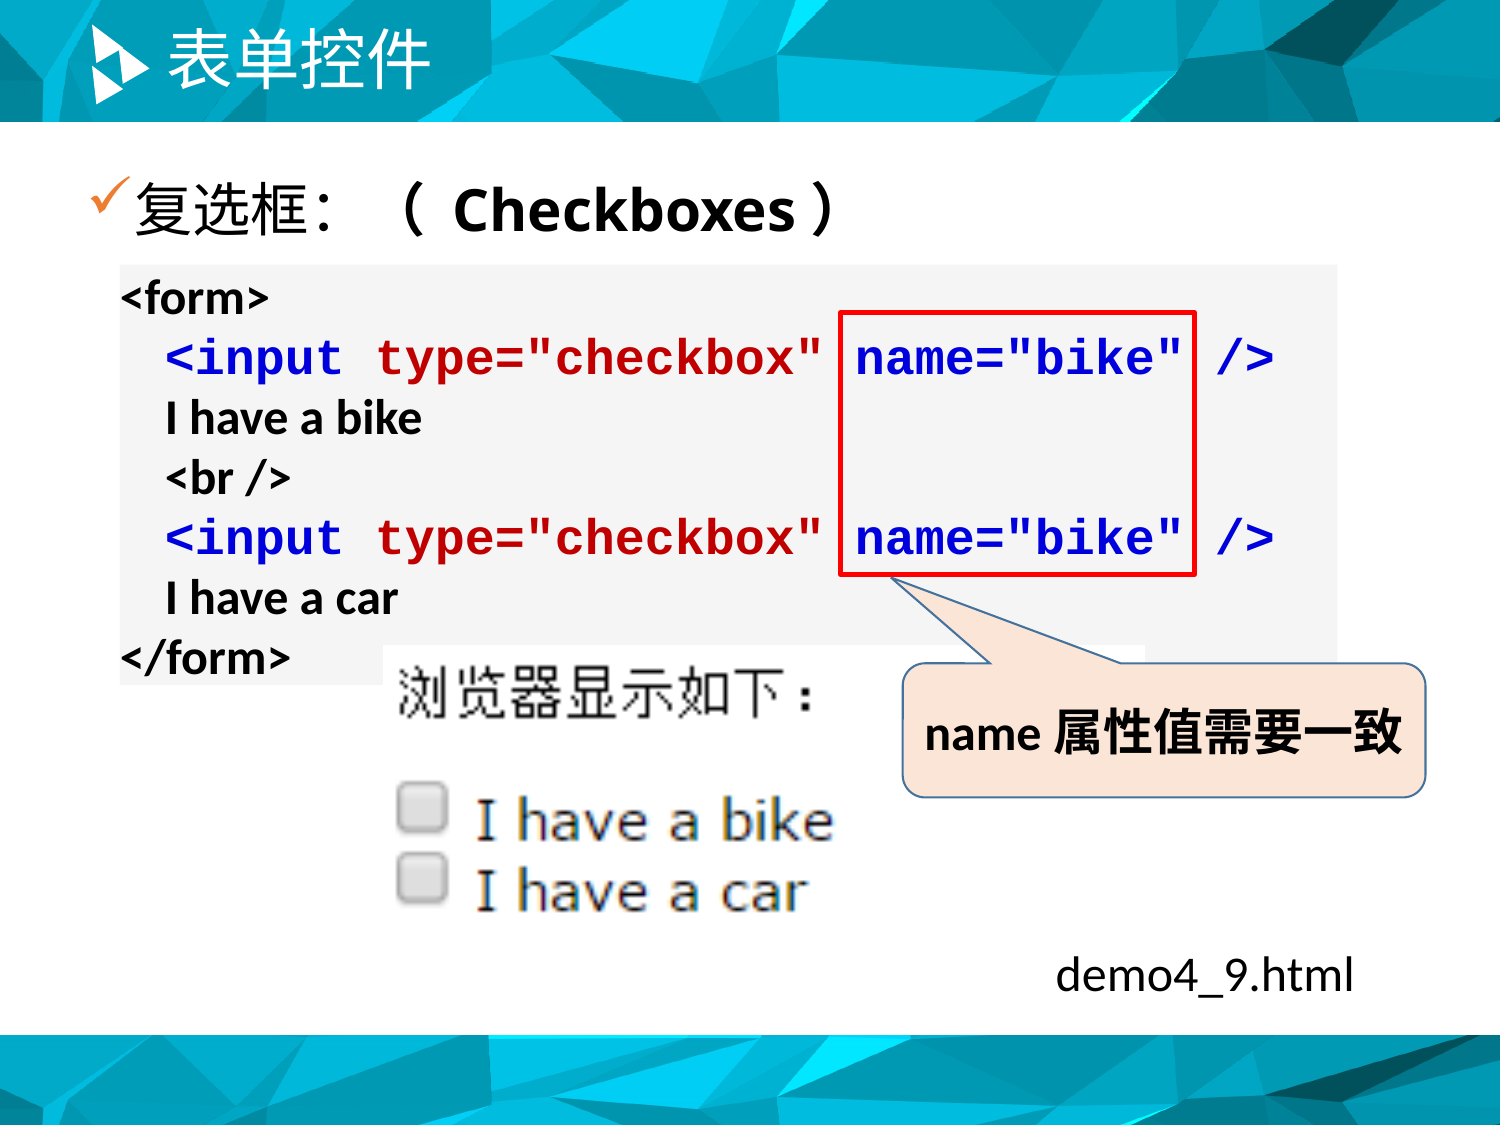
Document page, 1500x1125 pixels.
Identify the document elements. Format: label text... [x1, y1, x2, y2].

text_box [840, 312, 1195, 575]
text_box name属性值需要一致 [890, 576, 1075, 645]
title 表单控件 [151, 11, 1446, 115]
picture [383, 645, 1145, 972]
text_box <form> <input type="checkbox" name="bike" /> I have a bike <br /> <input type="checkbox" name="bike" /> I have a car </form> [119, 264, 1338, 685]
picture [0, 0, 1500, 122]
text_box demo4_9.html [1040, 934, 1412, 1009]
text_box name属性值需要一致 [1145, 662, 1427, 799]
list 复选框：（ Checkboxes） [71, 130, 1438, 931]
picture [0, 1035, 1500, 1125]
